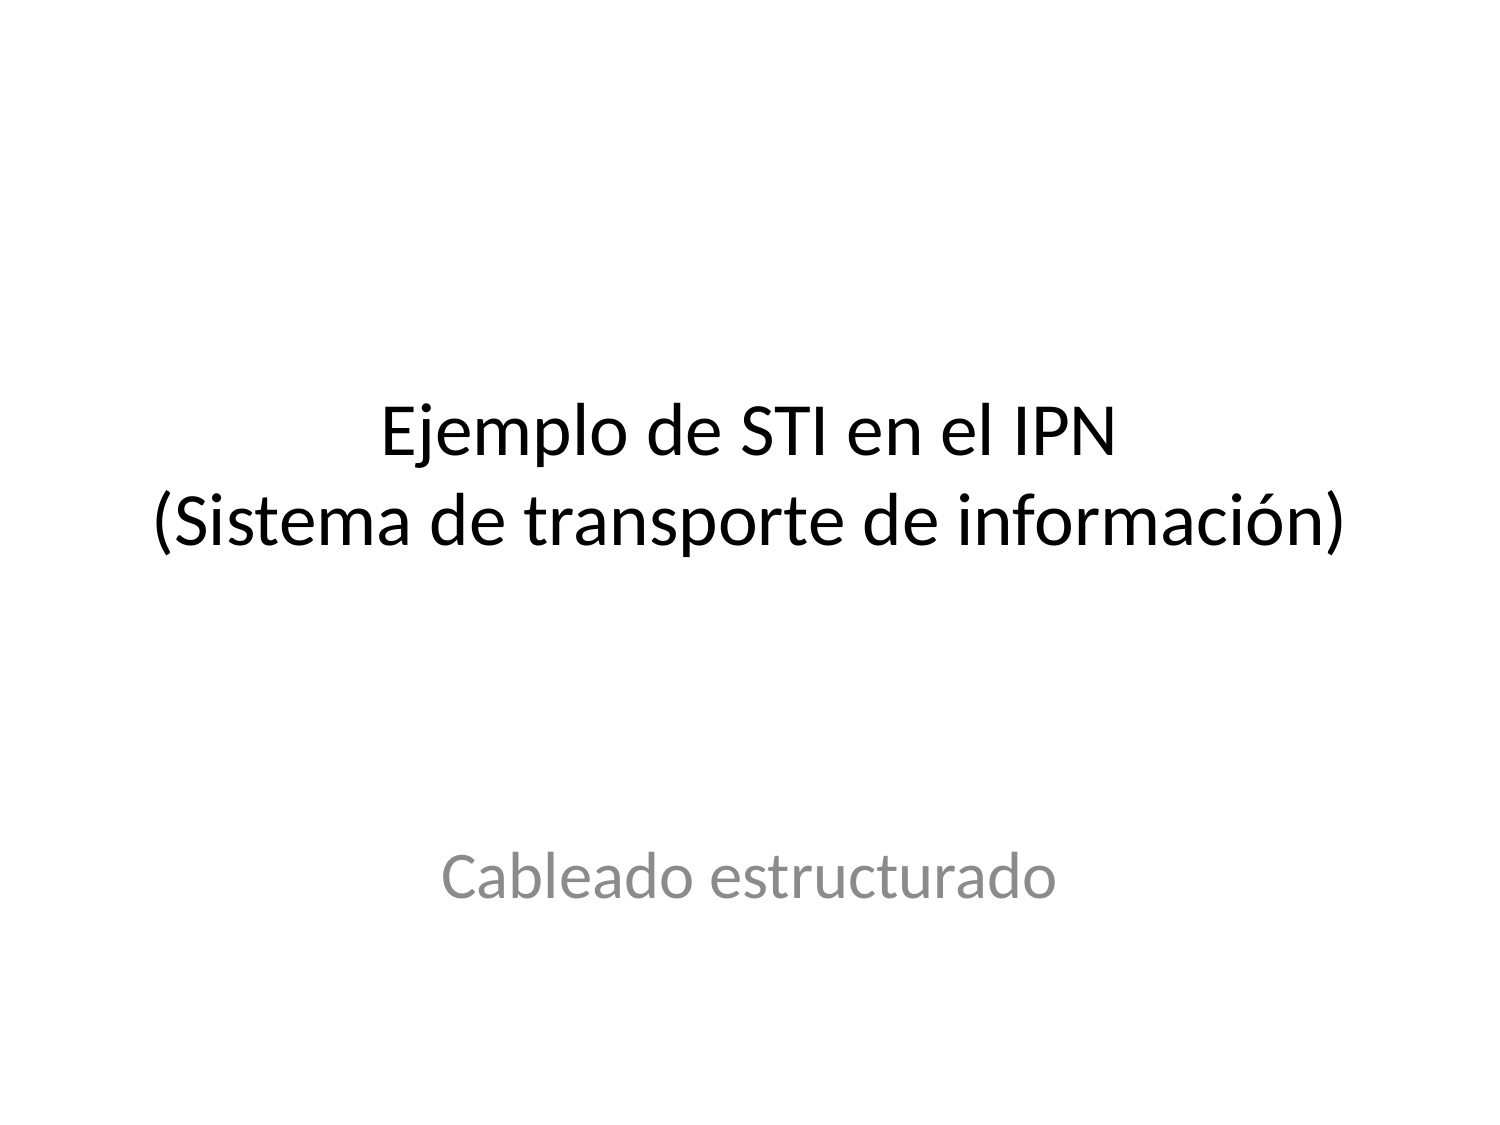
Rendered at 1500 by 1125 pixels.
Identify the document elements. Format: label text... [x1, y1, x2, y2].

title Ejemplo de STI en el IPN (Sistema de transporte de información) [112, 349, 1388, 591]
subtitle Cableado estructurado [225, 637, 1275, 925]
